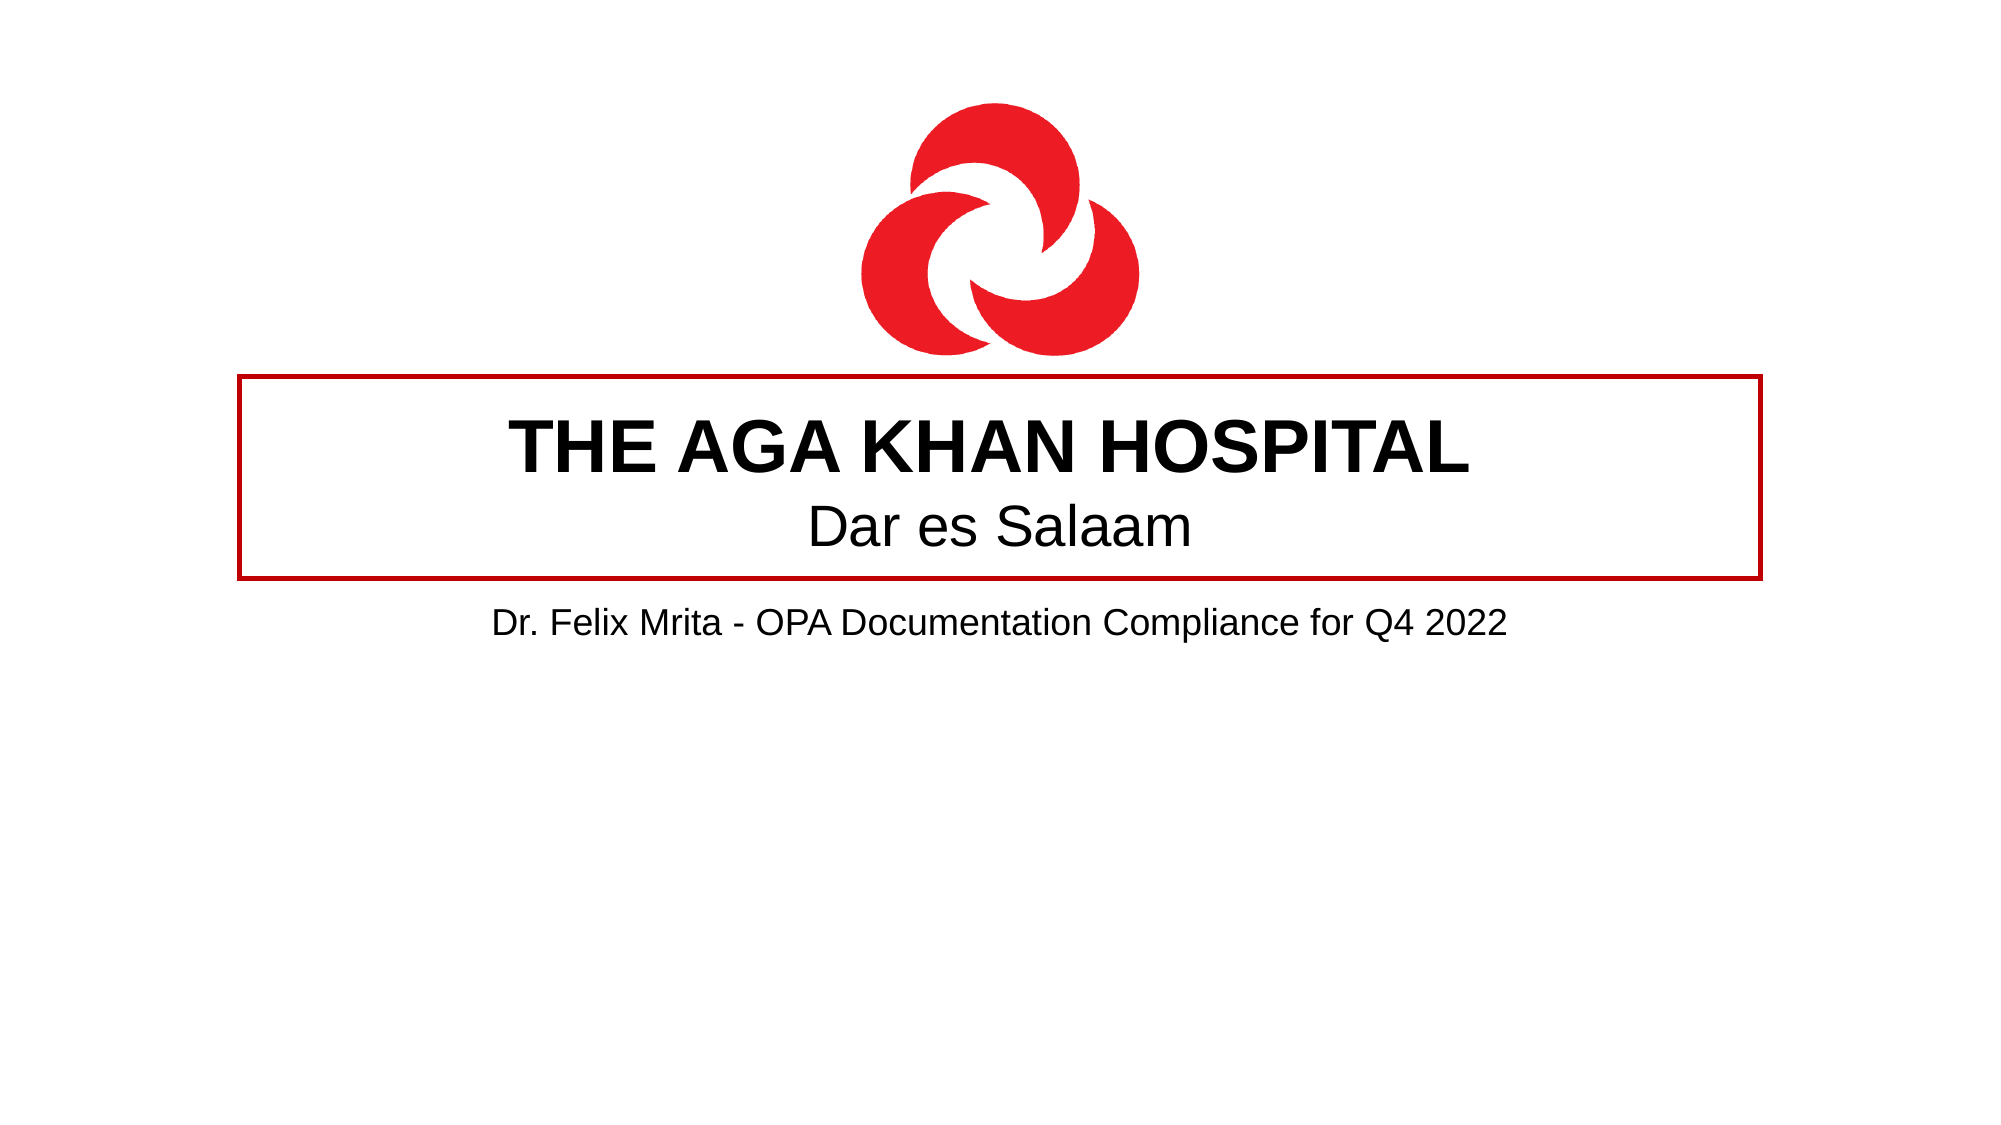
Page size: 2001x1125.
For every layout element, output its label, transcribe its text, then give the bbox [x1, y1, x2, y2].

subtitle Dr. Felix Mrita - OPA Documentation Compliance for Q4 2022 [249, 590, 1750, 863]
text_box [239, 80, 1761, 579]
